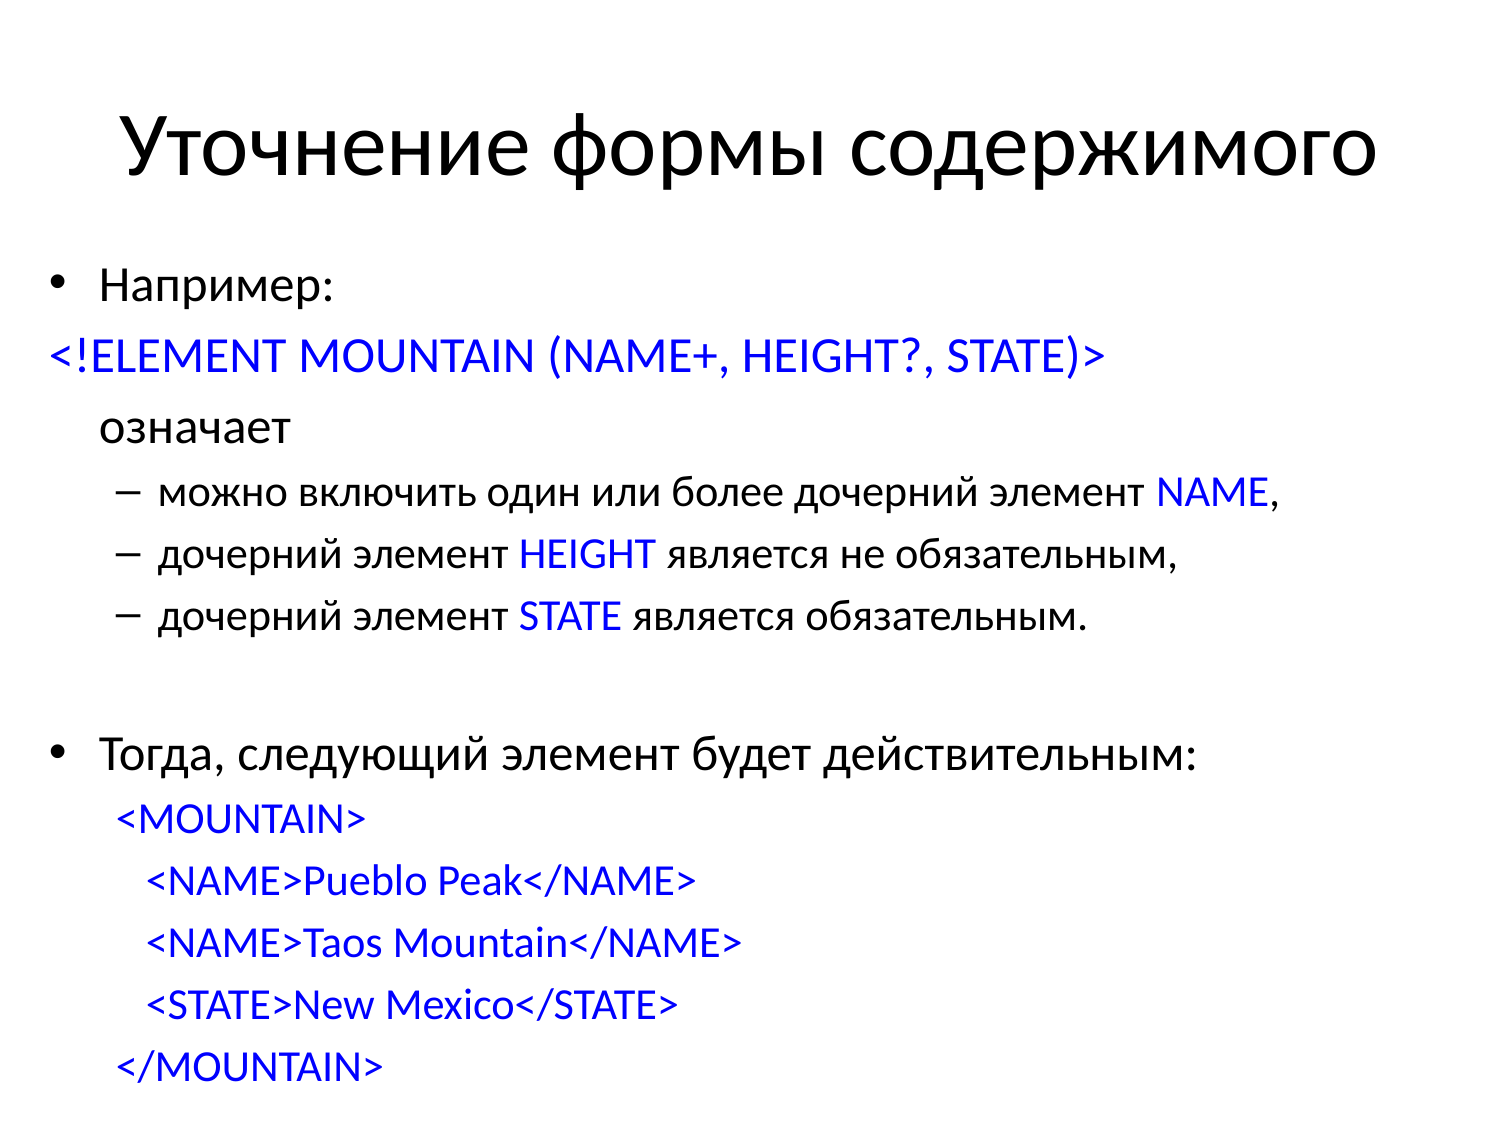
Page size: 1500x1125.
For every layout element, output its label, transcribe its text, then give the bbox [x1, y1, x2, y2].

list Например: <!ELEMENT MOUNTAIN (NAME+, HEIGHT?, STATE)> означает можно включить один или более дочерний элемент NAME, дочерний элемент HEIGHT является не обязательным, дочерний элемент STATE является обязательным. Тогда, следующий элемент будет действительным: <MOUNTAIN> <NAME>Pueblo Peak</NAME> <NAME>Taos Mountain</NAME> <STATE>New Mexico</STATE> </MOUNTAIN> [33, 243, 1459, 1106]
title Уточнение формы содержимого [75, 45, 1425, 233]
